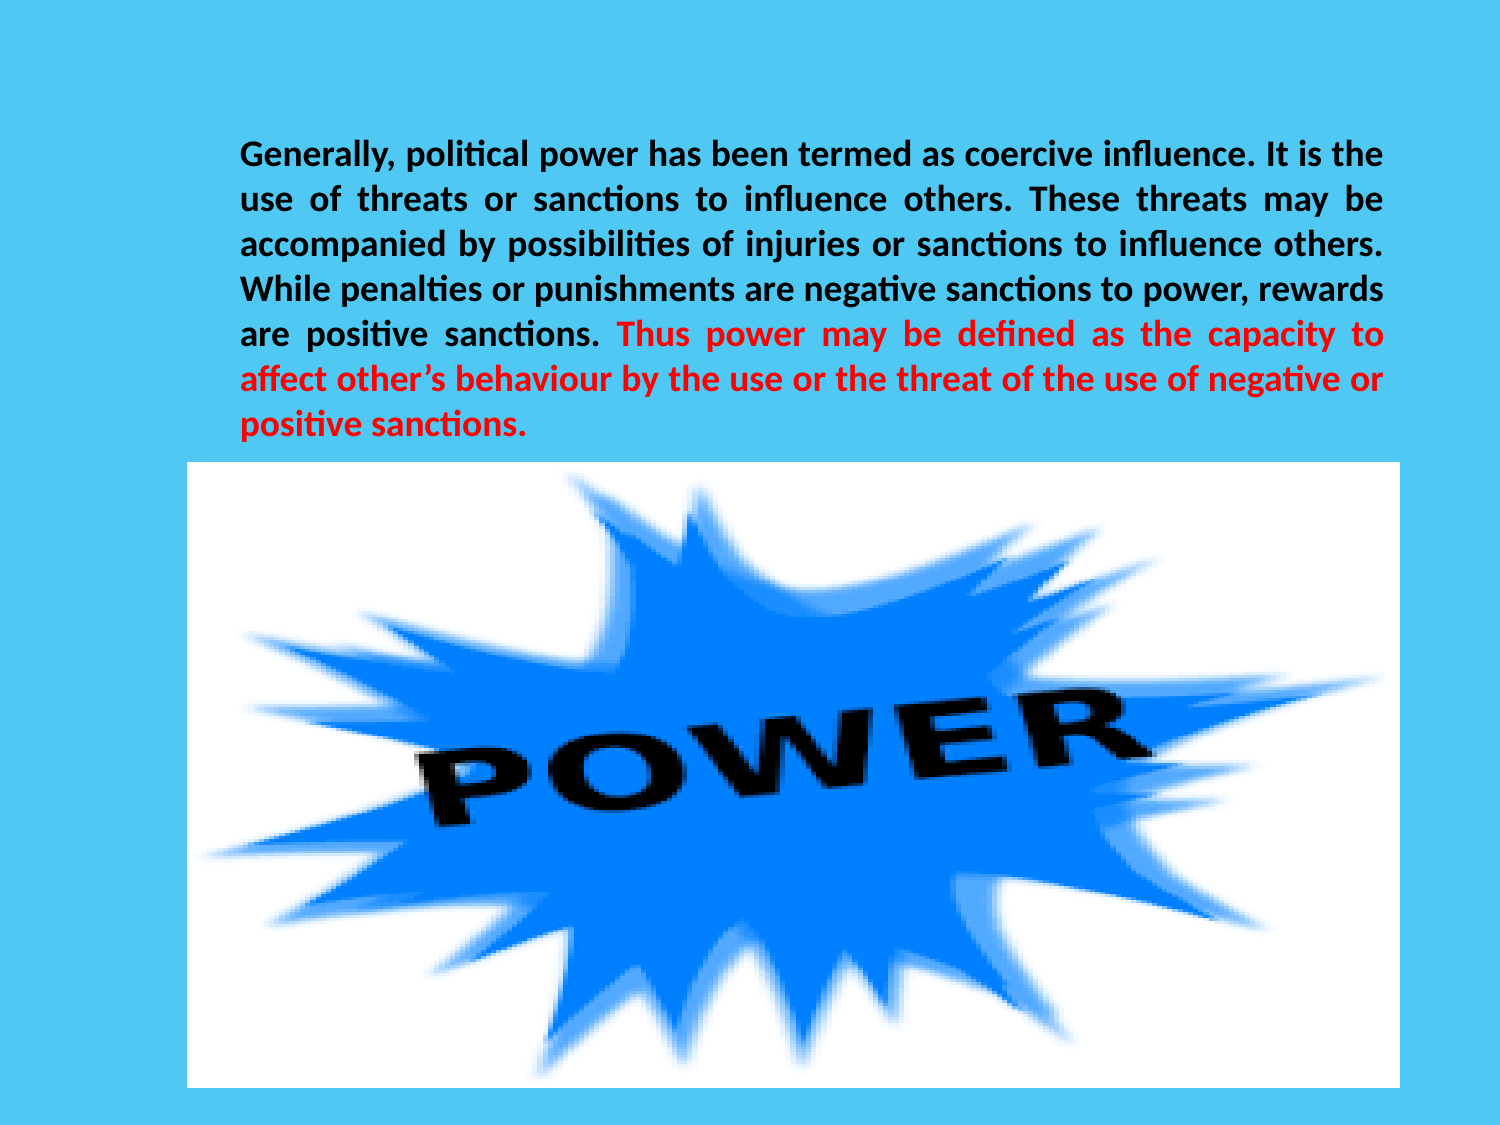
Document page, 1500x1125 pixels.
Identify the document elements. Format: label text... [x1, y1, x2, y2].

picture [187, 462, 1401, 1088]
text_box Generally, political power has been termed as coercive influence. It is the use of threats or sanctions to influence others. These threats may be accompanied by possibilities of injuries or sanctions to influence others. While penalties or punishments are negative sanctions to power, rewards are positive sanctions. Thus power may be defined as the capacity to affect other’s behaviour by the use or the threat of the use of negative or positive sanctions. [225, 122, 1400, 461]
